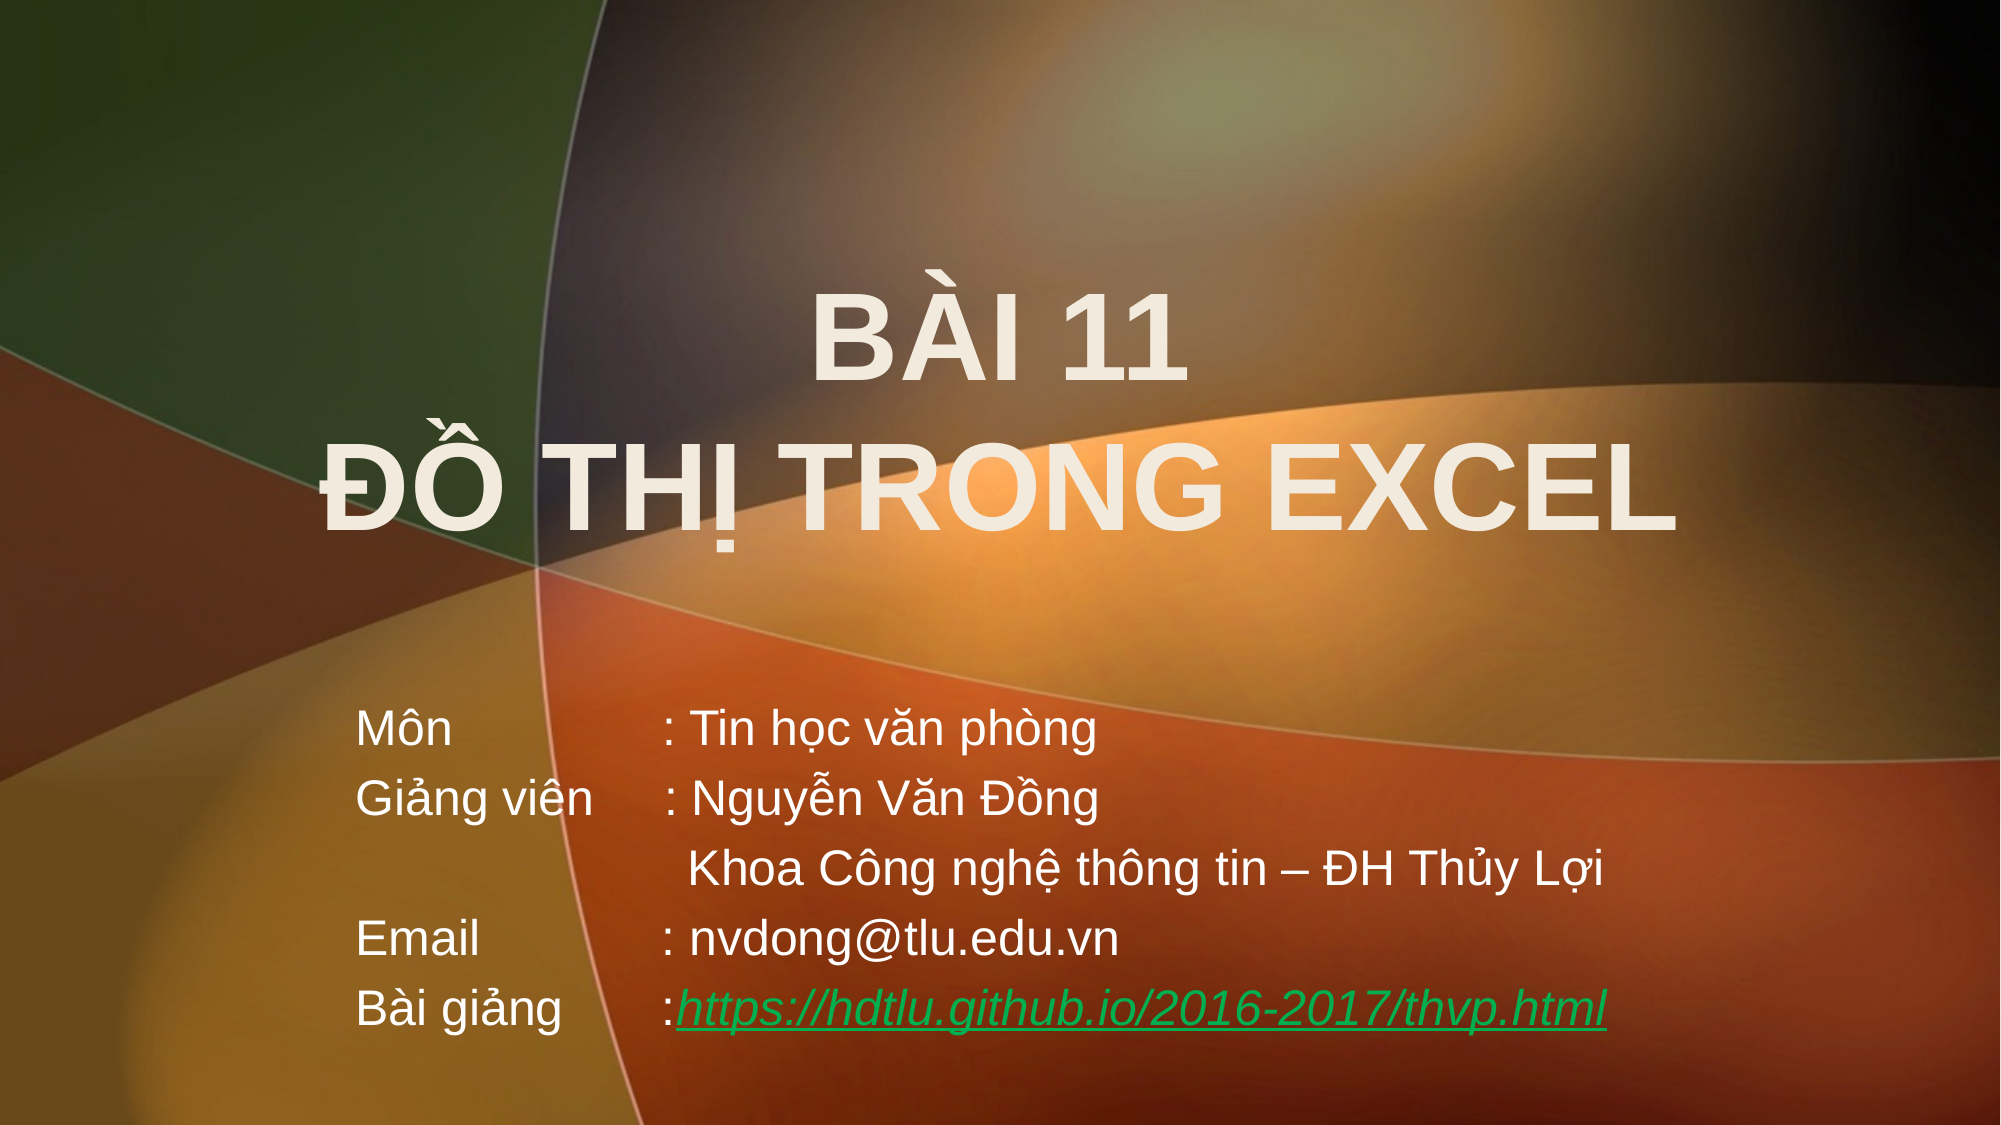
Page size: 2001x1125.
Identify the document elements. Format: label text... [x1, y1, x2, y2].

picture [0, 0, 2001, 1125]
title BÀI 11 ĐỒ THỊ TRONG EXCEL [249, 170, 1750, 563]
text_box Môn : Tin học văn phòng Giảng viên : Nguyễn Văn Đồng Khoa Công nghệ thông tin – ĐH Thủy Lợi Email : nvdong@tlu.edu.vn Bài giảng :https://hdtlu.github.io/2016-2017/thvp.html [341, 687, 1982, 1077]
